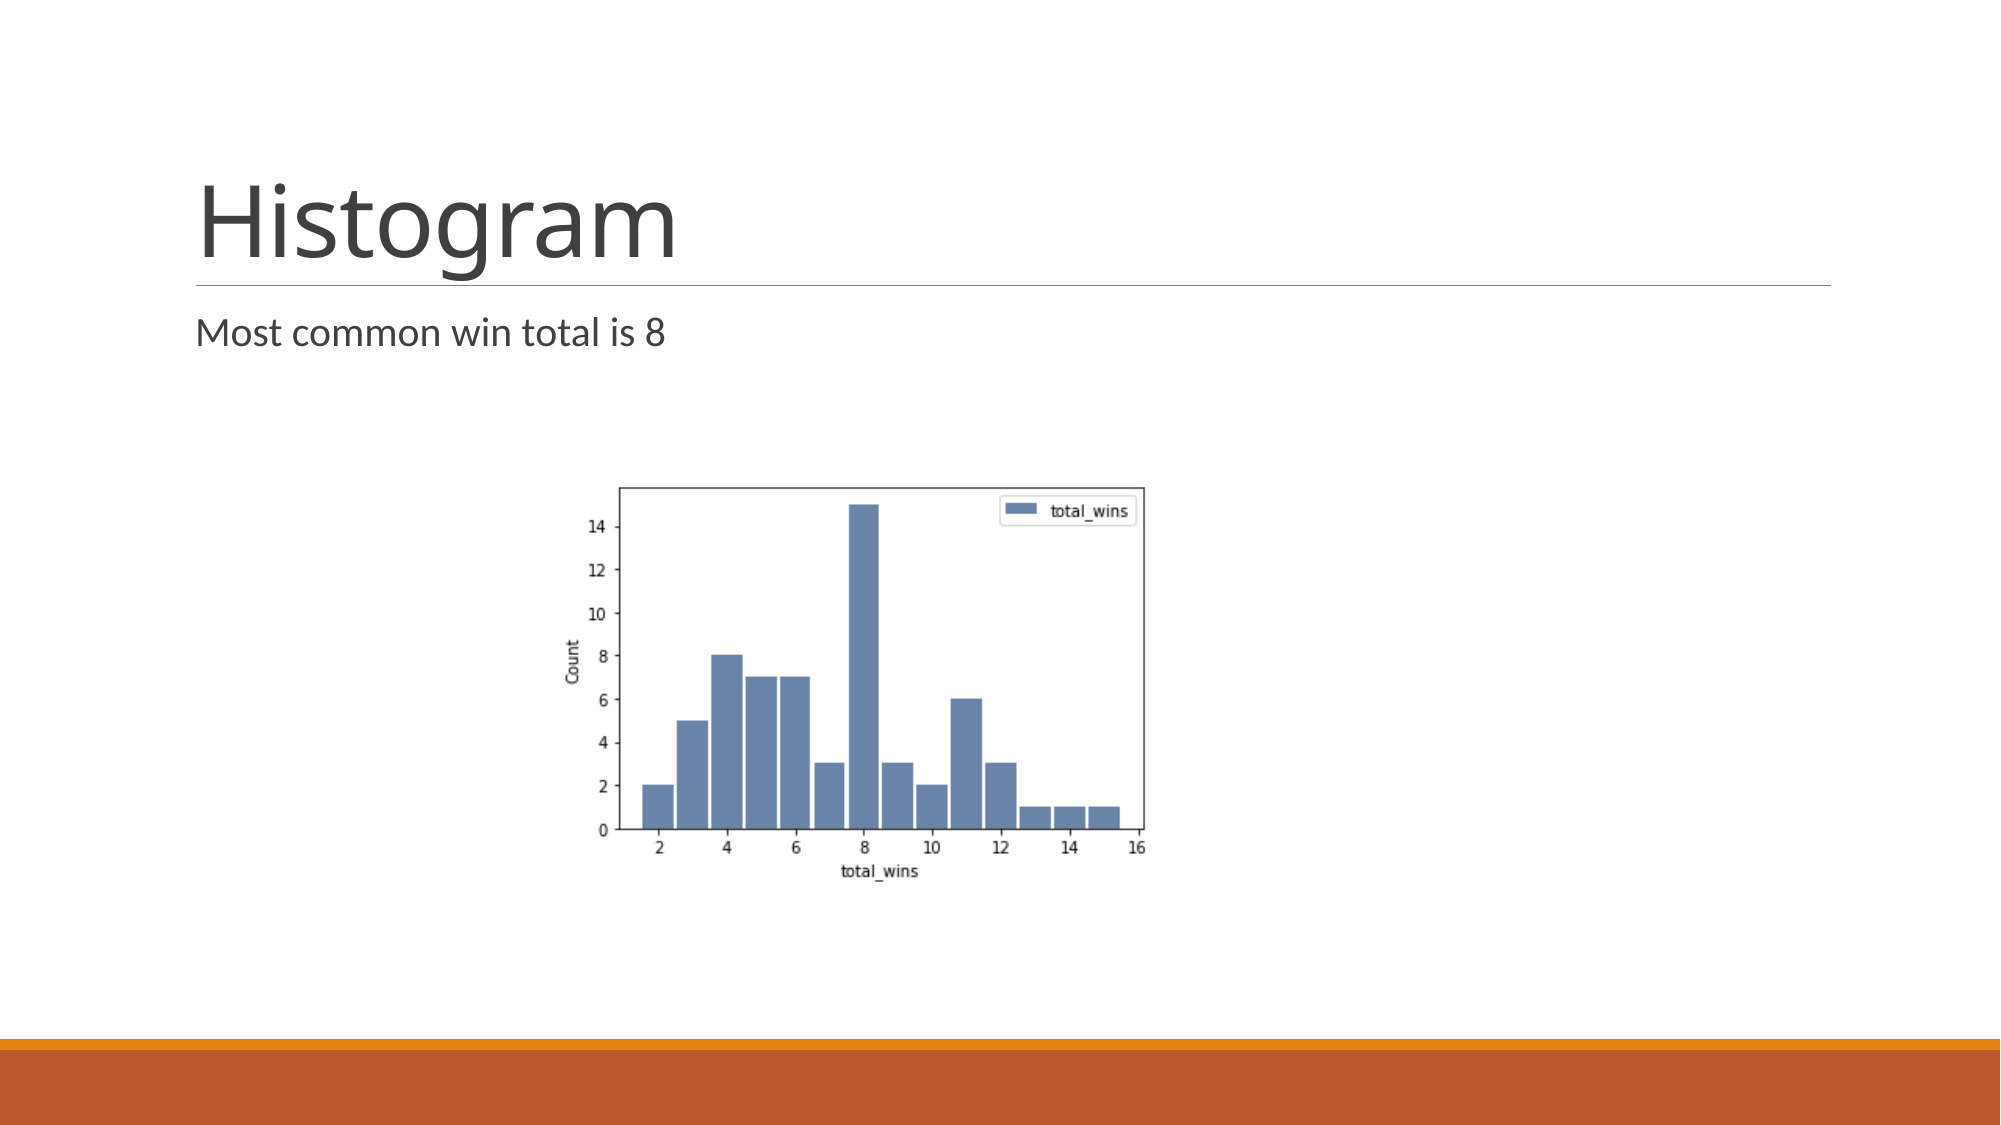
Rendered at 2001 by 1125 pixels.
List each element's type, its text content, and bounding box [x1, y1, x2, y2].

picture [555, 474, 1251, 894]
title Histogram [180, 47, 1830, 285]
list Most common win total is 8 [180, 302, 1830, 963]
